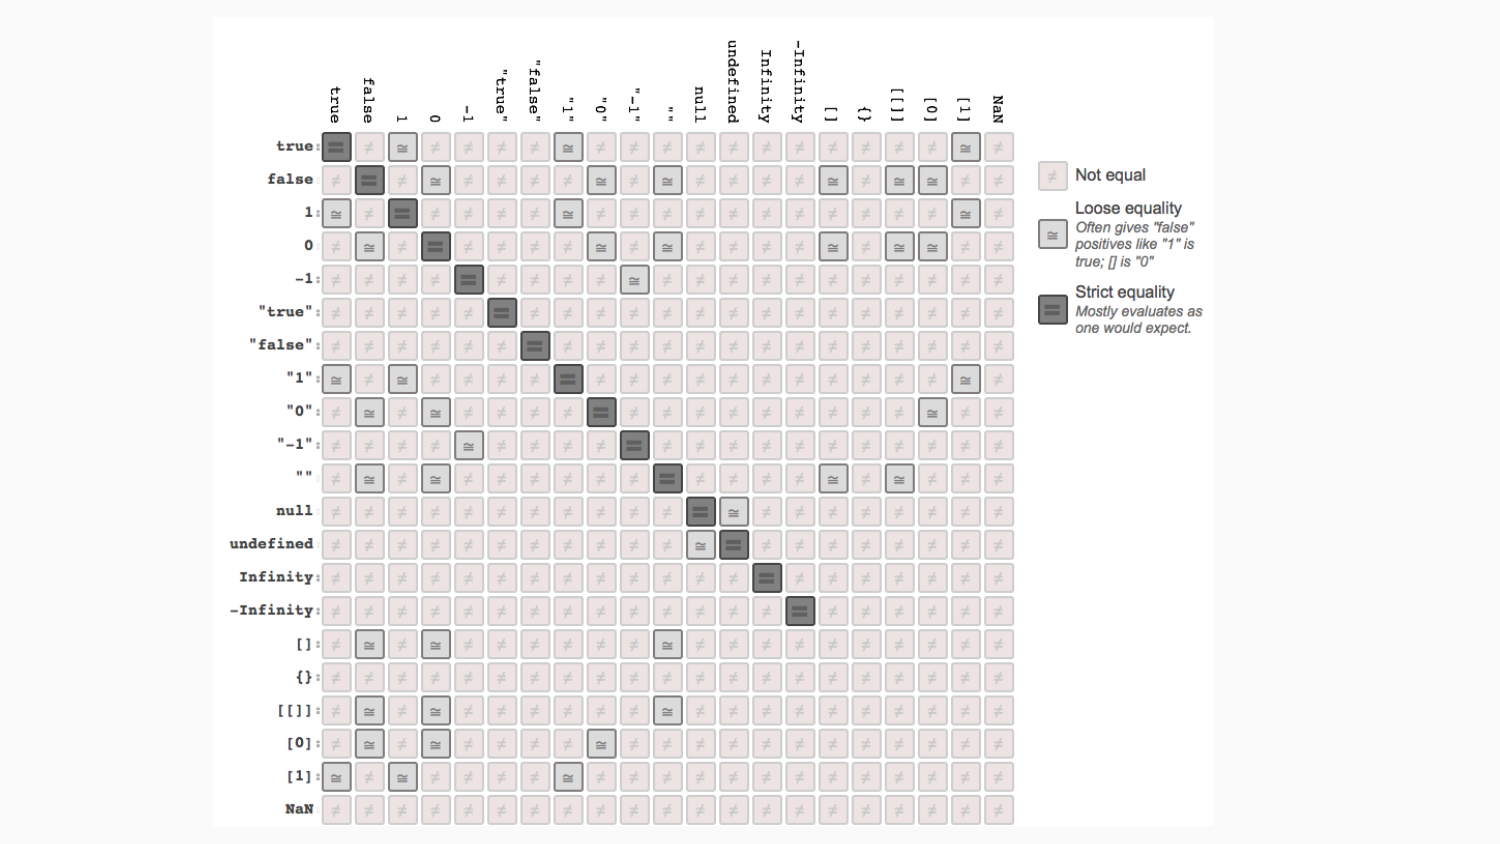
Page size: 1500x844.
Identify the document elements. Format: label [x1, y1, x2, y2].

picture [213, 17, 1214, 826]
